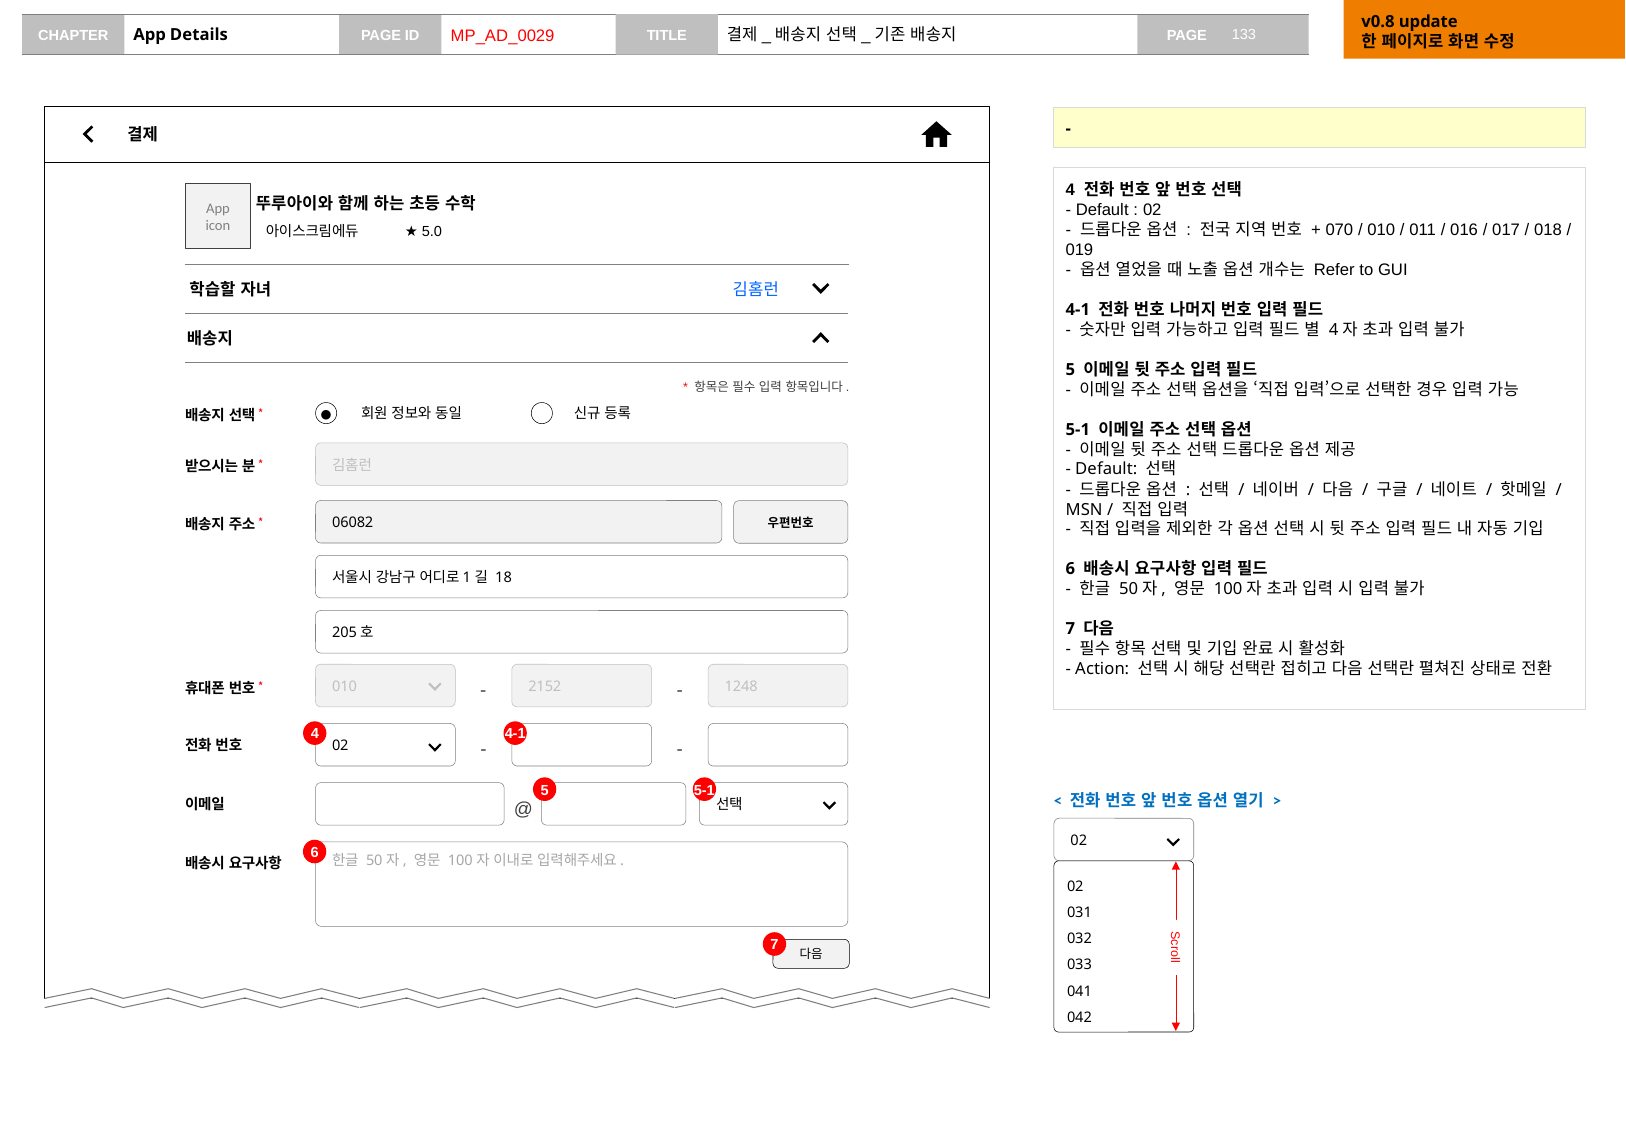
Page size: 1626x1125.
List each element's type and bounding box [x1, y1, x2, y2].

text_box [1343, 0, 1625, 59]
text_box [1053, 167, 1586, 710]
list [441, 16, 616, 53]
list [717, 16, 1138, 53]
text_box [1053, 107, 1586, 148]
title [124, 16, 340, 53]
text_box [43, 104, 992, 1008]
text_box [1053, 792, 1545, 808]
text_box [1053, 818, 1261, 1033]
